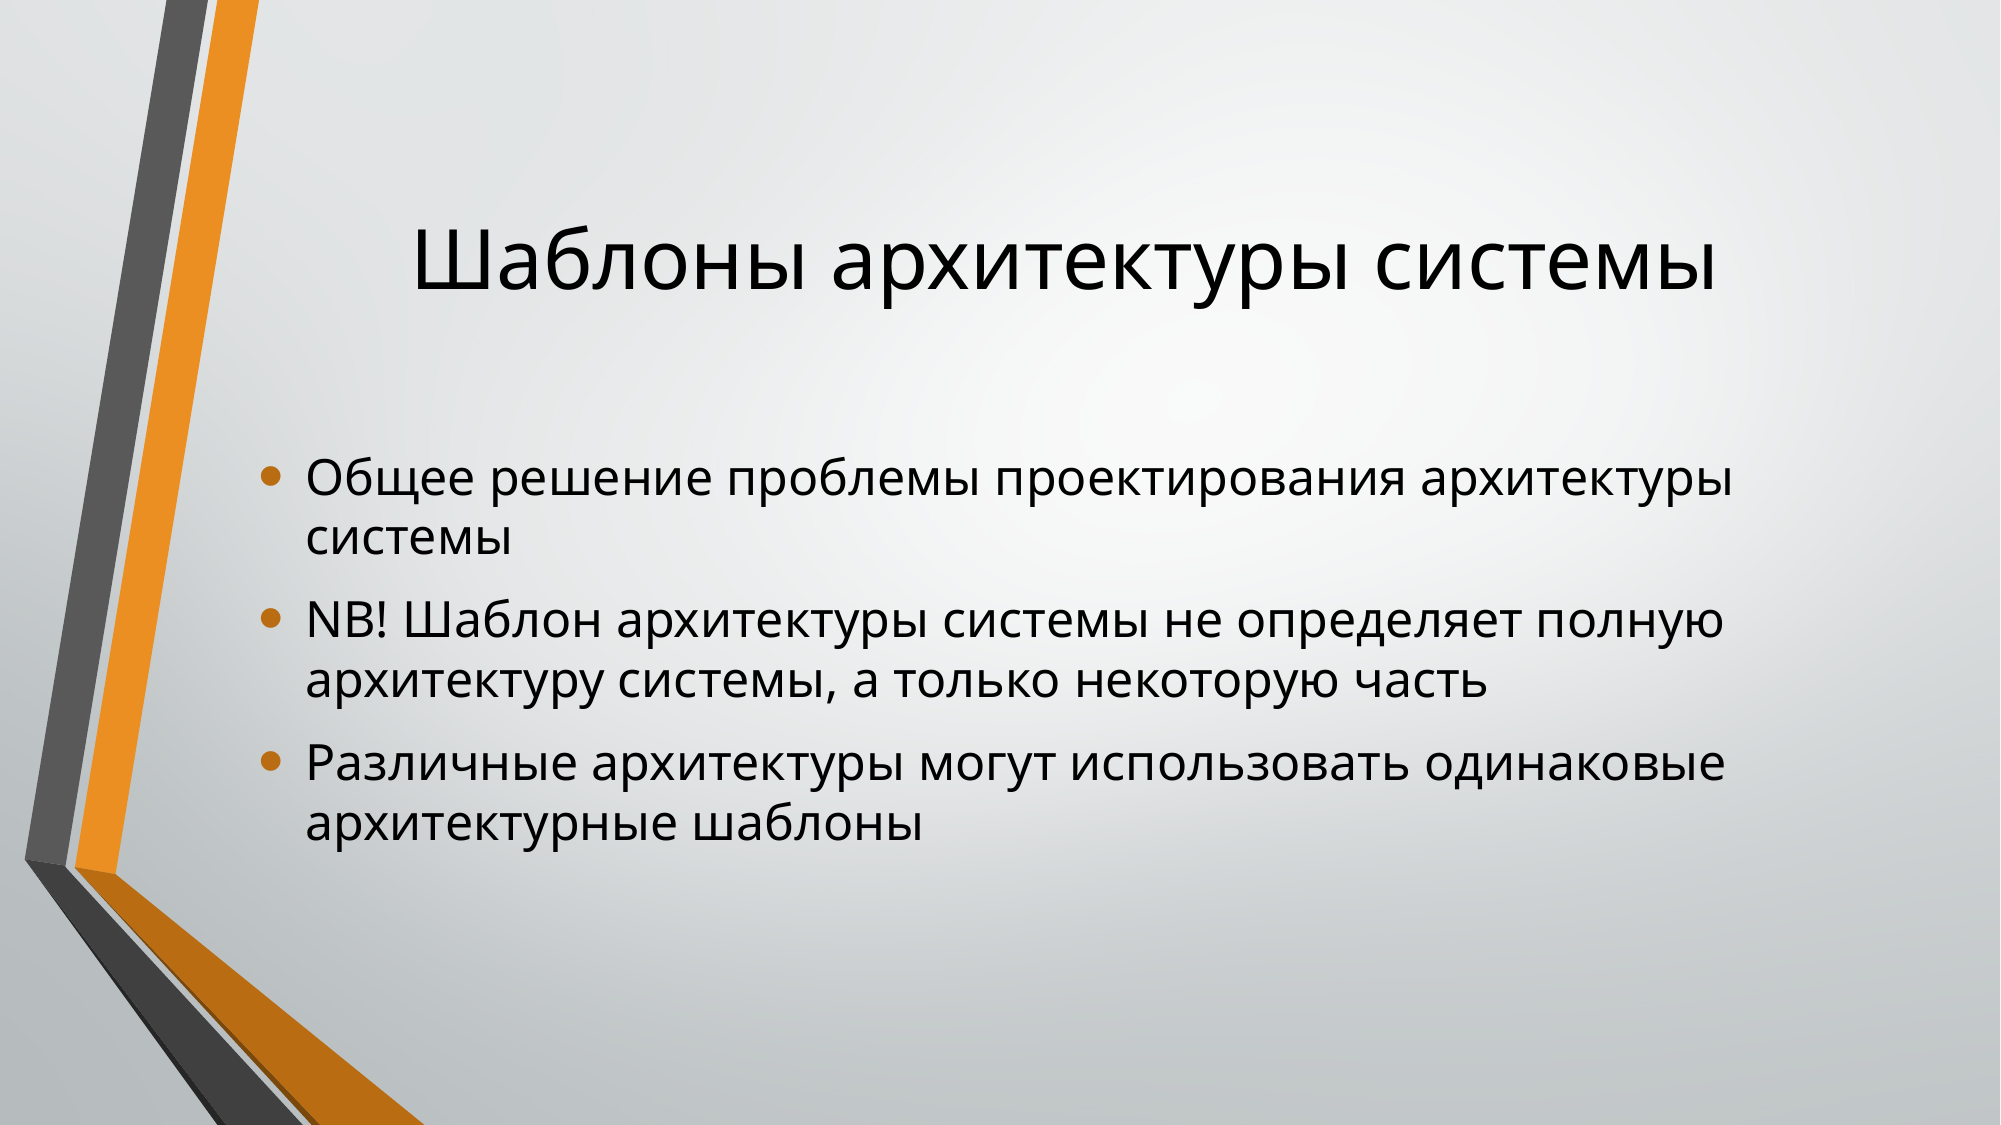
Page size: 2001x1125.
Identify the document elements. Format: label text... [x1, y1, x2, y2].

list Общее решение проблемы проектирования архитектуры системы NB! Шаблон архитектуры системы не определяет полную архитектуру системы, а только некоторую часть Различные архитектуры могут использовать одинаковые архитектурные шаблоны [243, 437, 1887, 950]
title Шаблоны архитектуры системы [243, 112, 1887, 400]
